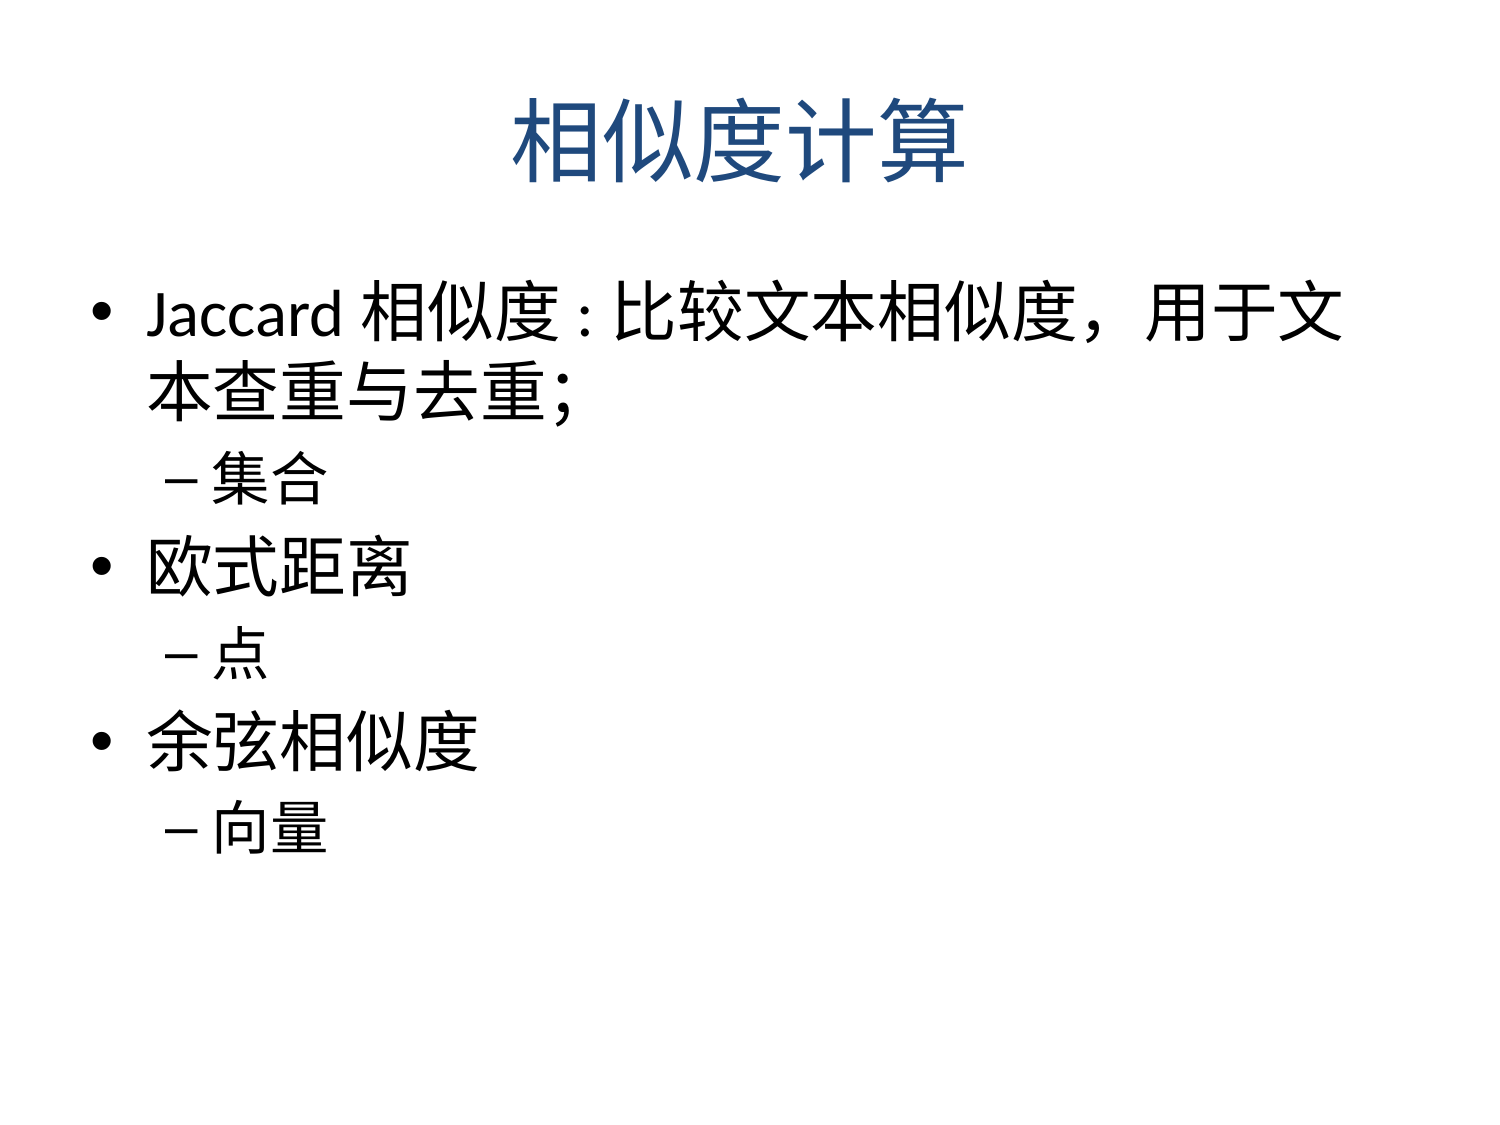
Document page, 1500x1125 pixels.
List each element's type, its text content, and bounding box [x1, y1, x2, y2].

list Jaccard相似度:比较文本相似度，用于文本查重与去重； 集合 欧式距离 点 余弦相似度 向量 [75, 262, 1425, 1005]
title 相似度计算 [75, 45, 1425, 233]
